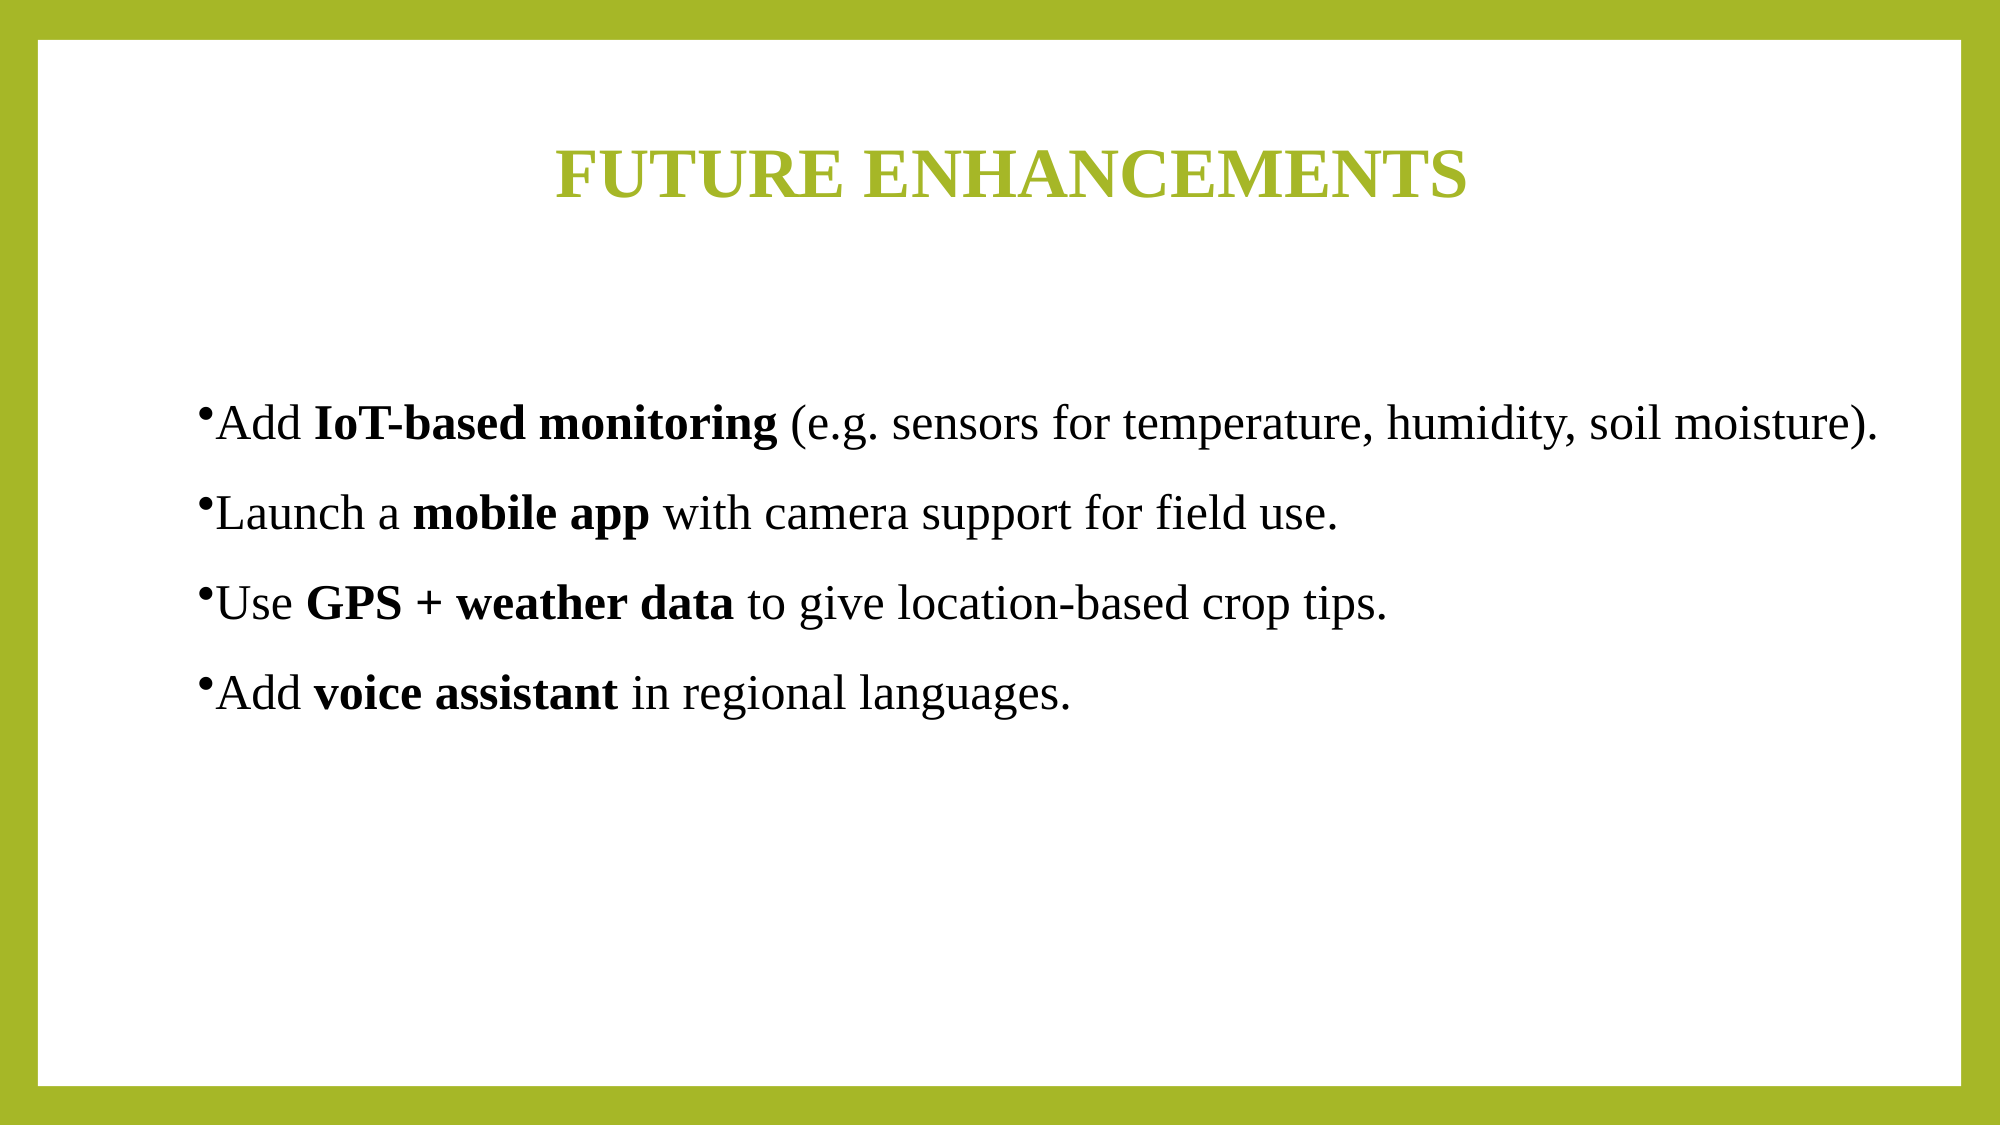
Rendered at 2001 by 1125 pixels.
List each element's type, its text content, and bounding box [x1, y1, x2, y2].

list Add IoT-based monitoring (e.g. sensors for temperature, humidity, soil moisture). Launch a mobile app with camera support for field use. Use GPS + weather data to give location-based crop tips. Add voice assistant in regional languages. [182, 212, 1908, 866]
title FUTURE ENHANCEMENTS [225, 112, 1800, 212]
